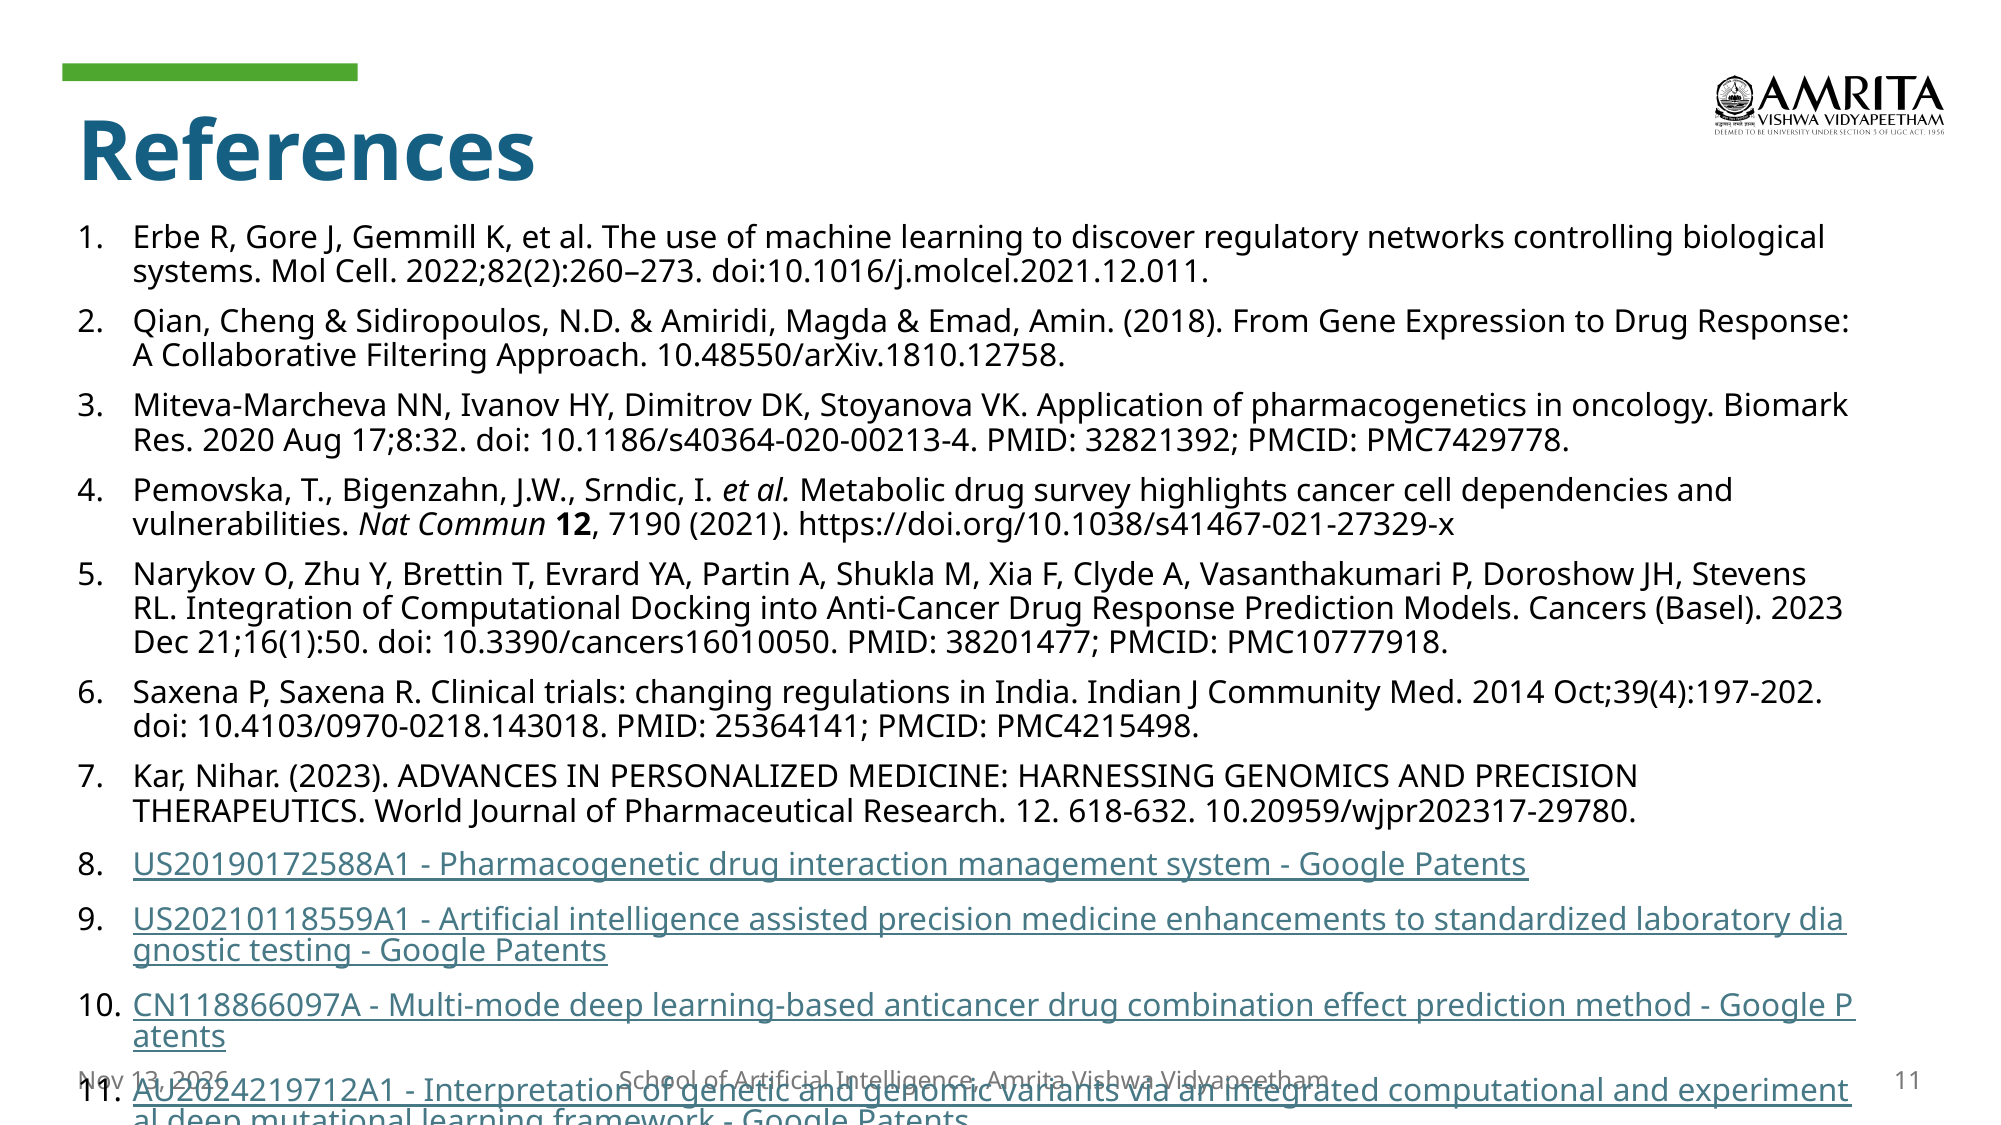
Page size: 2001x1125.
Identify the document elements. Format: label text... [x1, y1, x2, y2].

title References [62, 94, 1655, 213]
picture [1715, 75, 1944, 135]
slide_number 5-Feb-25 [62, 1061, 269, 1103]
slide_number 11 [1689, 1060, 1938, 1103]
list Erbe R, Gore J, Gemmill K, et al. The use of machine learning to discover regulatory networks controlling biological systems. Mol Cell. 2022;82(2):260–273. doi:10.1016/j.molcel.2021.12.011. Qian, Cheng & Sidiropoulos, N.D. & Amiridi, Magda & Emad, Amin. (2018). From Gene Expression to Drug Response: A Collaborative Filtering Approach. 10.48550/arXiv.1810.12758. Miteva-Marcheva NN, Ivanov HY, Dimitrov DK, Stoyanova VK. Application of pharmacogenetics in oncology. Biomark Res. 2020 Aug 17;8:32. doi: 10.1186/s40364-020-00213-4. PMID: 32821392; PMCID: PMC7429778. Pemovska, T., Bigenzahn, J.W., Srndic, I. et al. Metabolic drug survey highlights cancer cell dependencies and vulnerabilities. Nat Commun 12, 7190 (2021). https://doi.org/10.1038/s41467-021-27329-x Narykov O, Zhu Y, Brettin T, Evrard YA, Partin A, Shukla M, Xia F, Clyde A, Vasanthakumari P, Doroshow JH, Stevens RL. Integration of Computational Docking into Anti-Cancer Drug Response Prediction Models. Cancers (Basel). 2023 Dec 21;16(1):50. doi: 10.3390/cancers16010050. PMID: 38201477; PMCID: PMC10777918. Saxena P, Saxena R. Clinical trials: changing regulations in India. Indian J Community Med. 2014 Oct;39(4):197-202. doi: 10.4103/0970-0218.143018. PMID: 25364141; PMCID: PMC4215498. Kar, Nihar. (2023). ADVANCES IN PERSONALIZED MEDICINE: HARNESSING GENOMICS AND PRECISION THERAPEUTICS. World Journal of Pharmaceutical Research. 12. 618-632. 10.20959/wjpr202317-29780. US20190172588A1 - Pharmacogenetic drug interaction management system - Google Patents US20210118559A1 - Artificial intelligence assisted precision medicine enhancements to standardized laboratory diagnostic testing - Google Patents CN118866097A - Multi-mode deep learning-based anticancer drug combination effect prediction method - Google Patents AU2024219712A1 - Interpretation of genetic and genomic variants via an integrated computational and experimental deep mutational learning framework - Google Patents [62, 213, 1875, 1061]
footer School of Artificial Intelligence, Amrita Vishwa Vidyapeetham [281, 1061, 1669, 1103]
